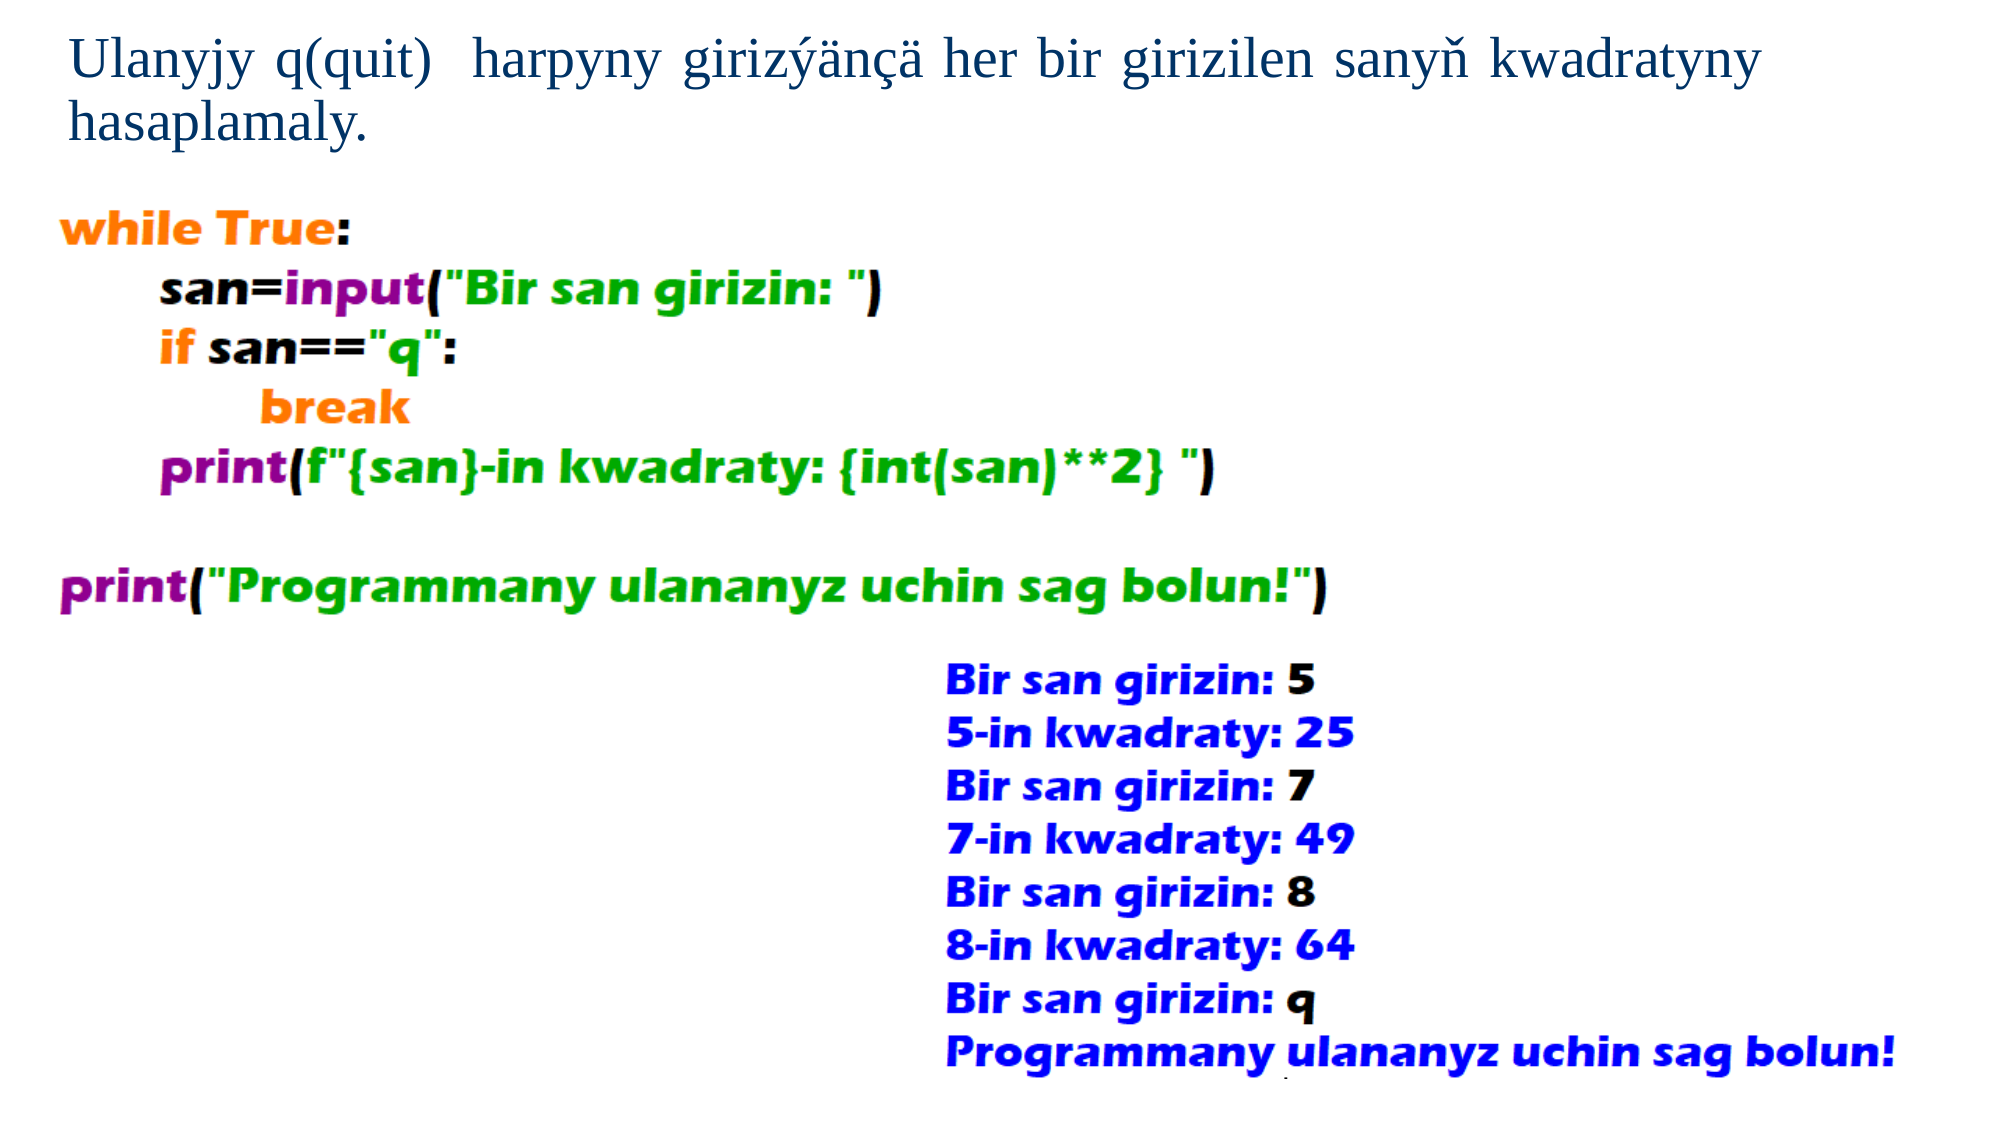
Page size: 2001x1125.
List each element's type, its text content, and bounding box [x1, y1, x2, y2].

picture [942, 658, 1904, 1079]
title Ulanyjy q(quit) harpyny girizýänçä her bir girizilen sanyň kwadratyny hasaplamaly. [53, 19, 1779, 161]
picture [53, 198, 1343, 621]
